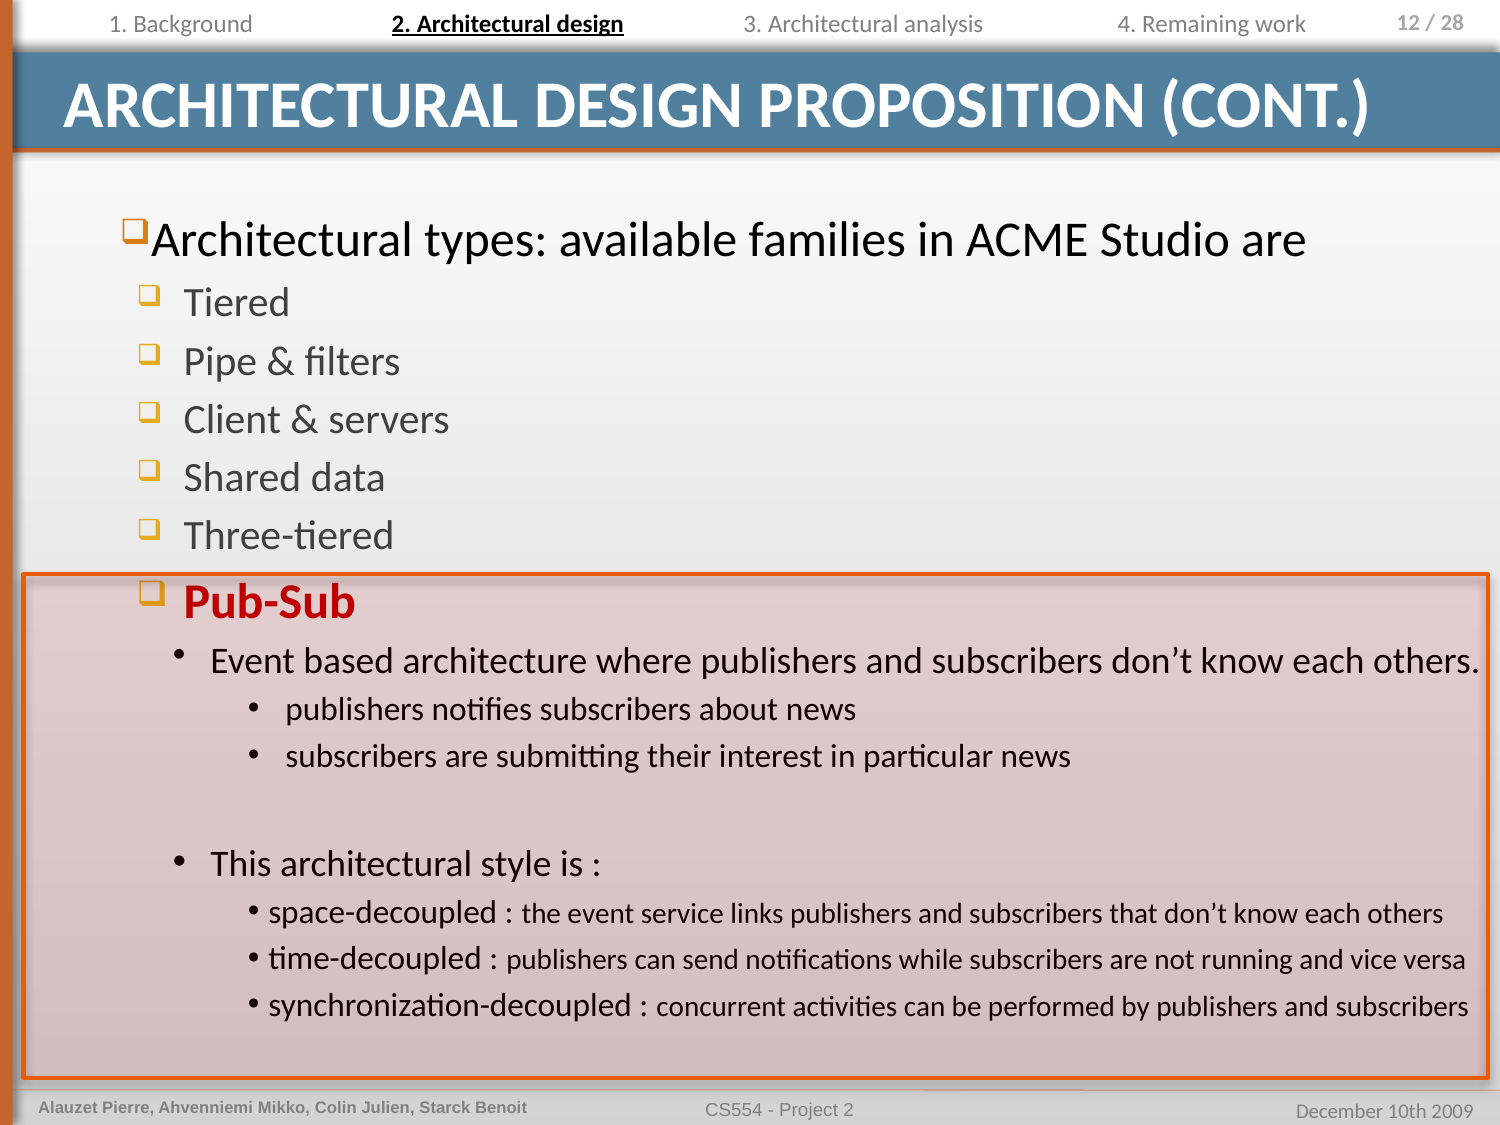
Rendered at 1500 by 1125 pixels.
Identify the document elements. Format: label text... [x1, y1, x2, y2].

title Architectural design proposition (cont.) [49, 53, 1442, 141]
list Architectural types: available families in ACME Studio are Tiered Pipe & filters Client & servers Shared data Three-tiered Pub-Sub Event based architecture where publishers and subscribers don’t know each others. publishers notifies subscribers about news subscribers are submitting their interest in particular news This architectural style is : space-decoupled : the event service links publishers and subscribers that don’t know each others time-decoupled : publishers can send notifications while subscribers are not running and vice versa synchronization-decoupled : concurrent activities can be performed by publishers and subscribers [46, 199, 1500, 1079]
text_box 1. Background [93, 0, 269, 45]
text_box [23, 573, 1489, 1079]
text_box 4. Remaining work [1102, 0, 1322, 45]
text_box 3. Architectural analysis [728, 0, 999, 45]
text_box 2. Architectural design [376, 0, 640, 45]
